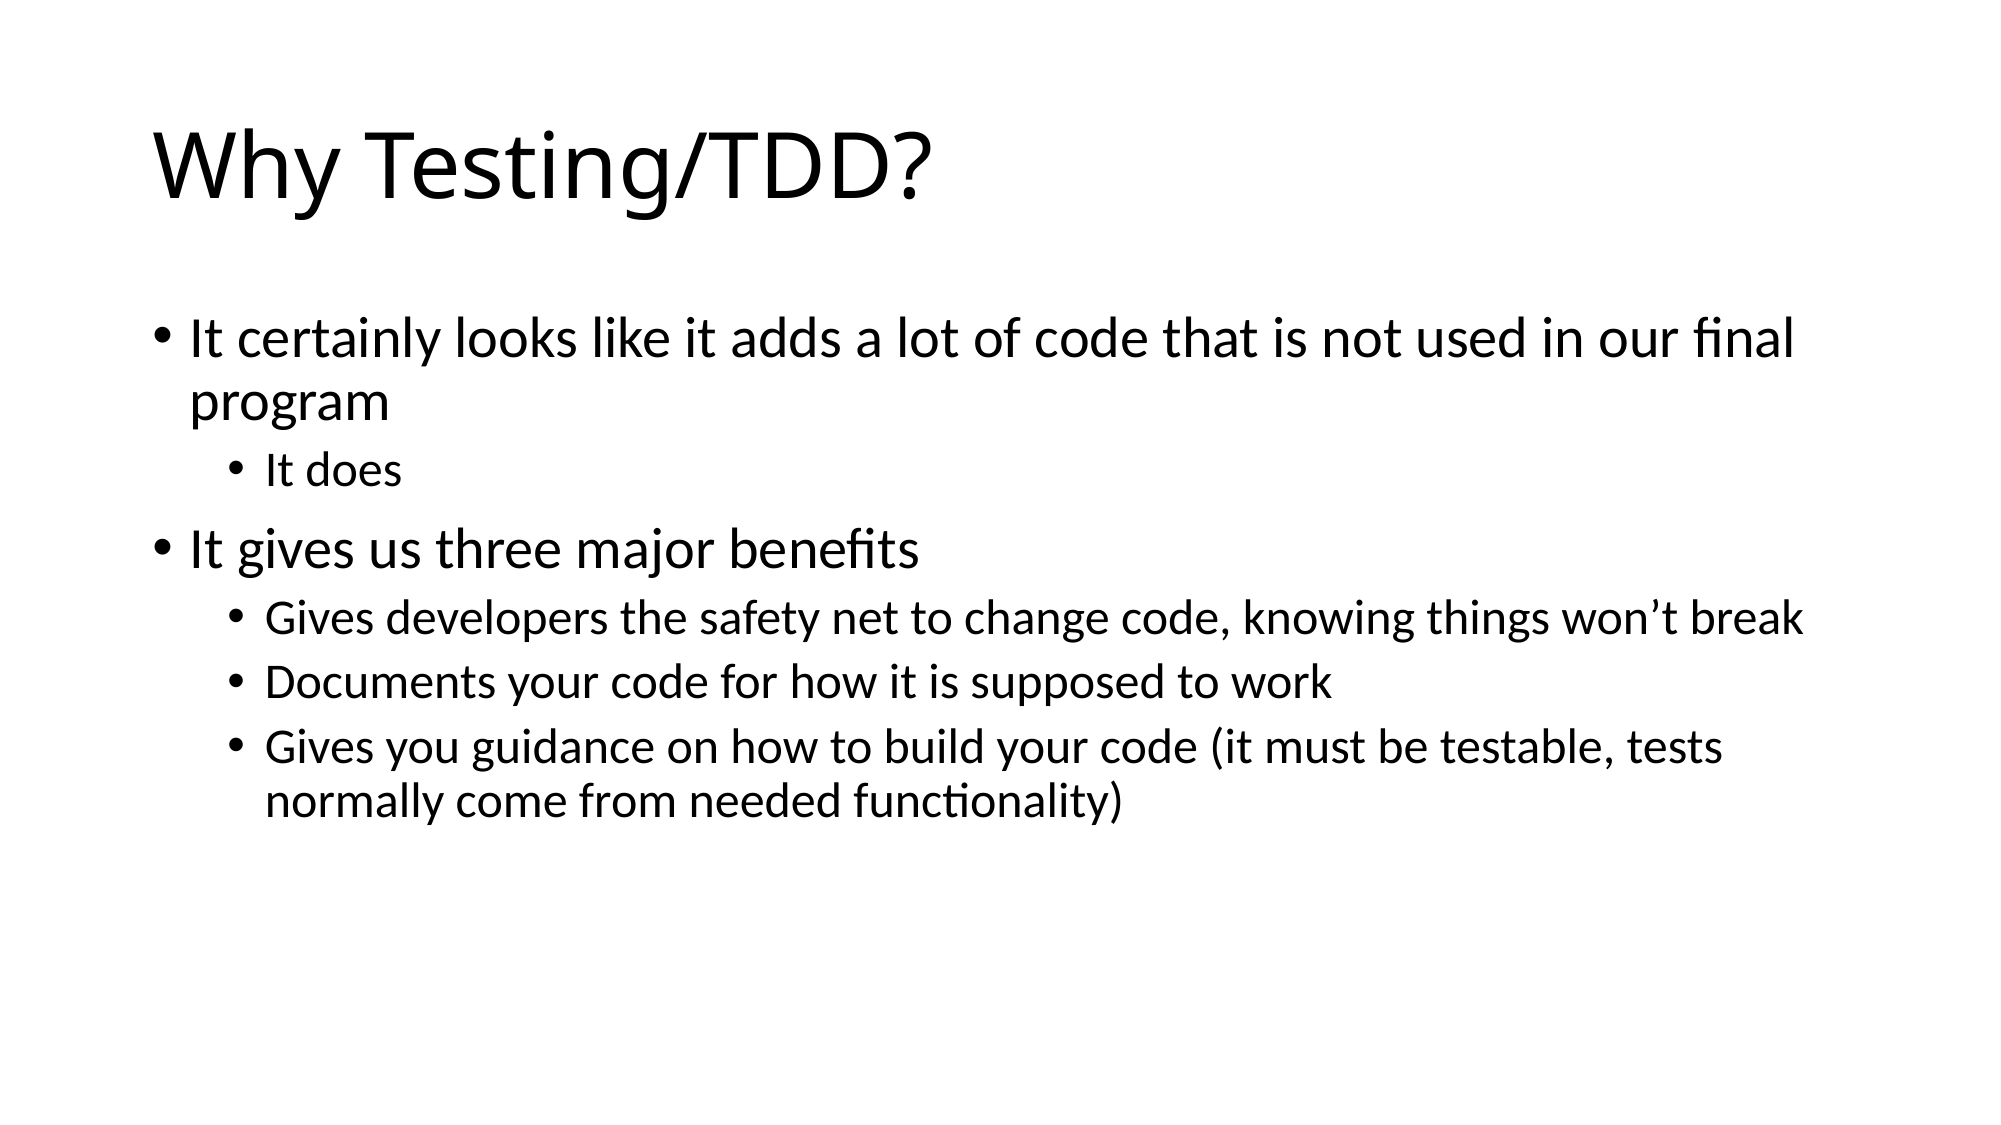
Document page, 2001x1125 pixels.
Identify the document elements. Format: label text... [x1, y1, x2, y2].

list It certainly looks like it adds a lot of code that is not used in our final program It does It gives us three major benefits Gives developers the safety net to change code, knowing things won’t break Documents your code for how it is supposed to work Gives you guidance on how to build your code (it must be testable, tests normally come from needed functionality) [137, 299, 1863, 1014]
title Why Testing/TDD? [137, 59, 1863, 278]
